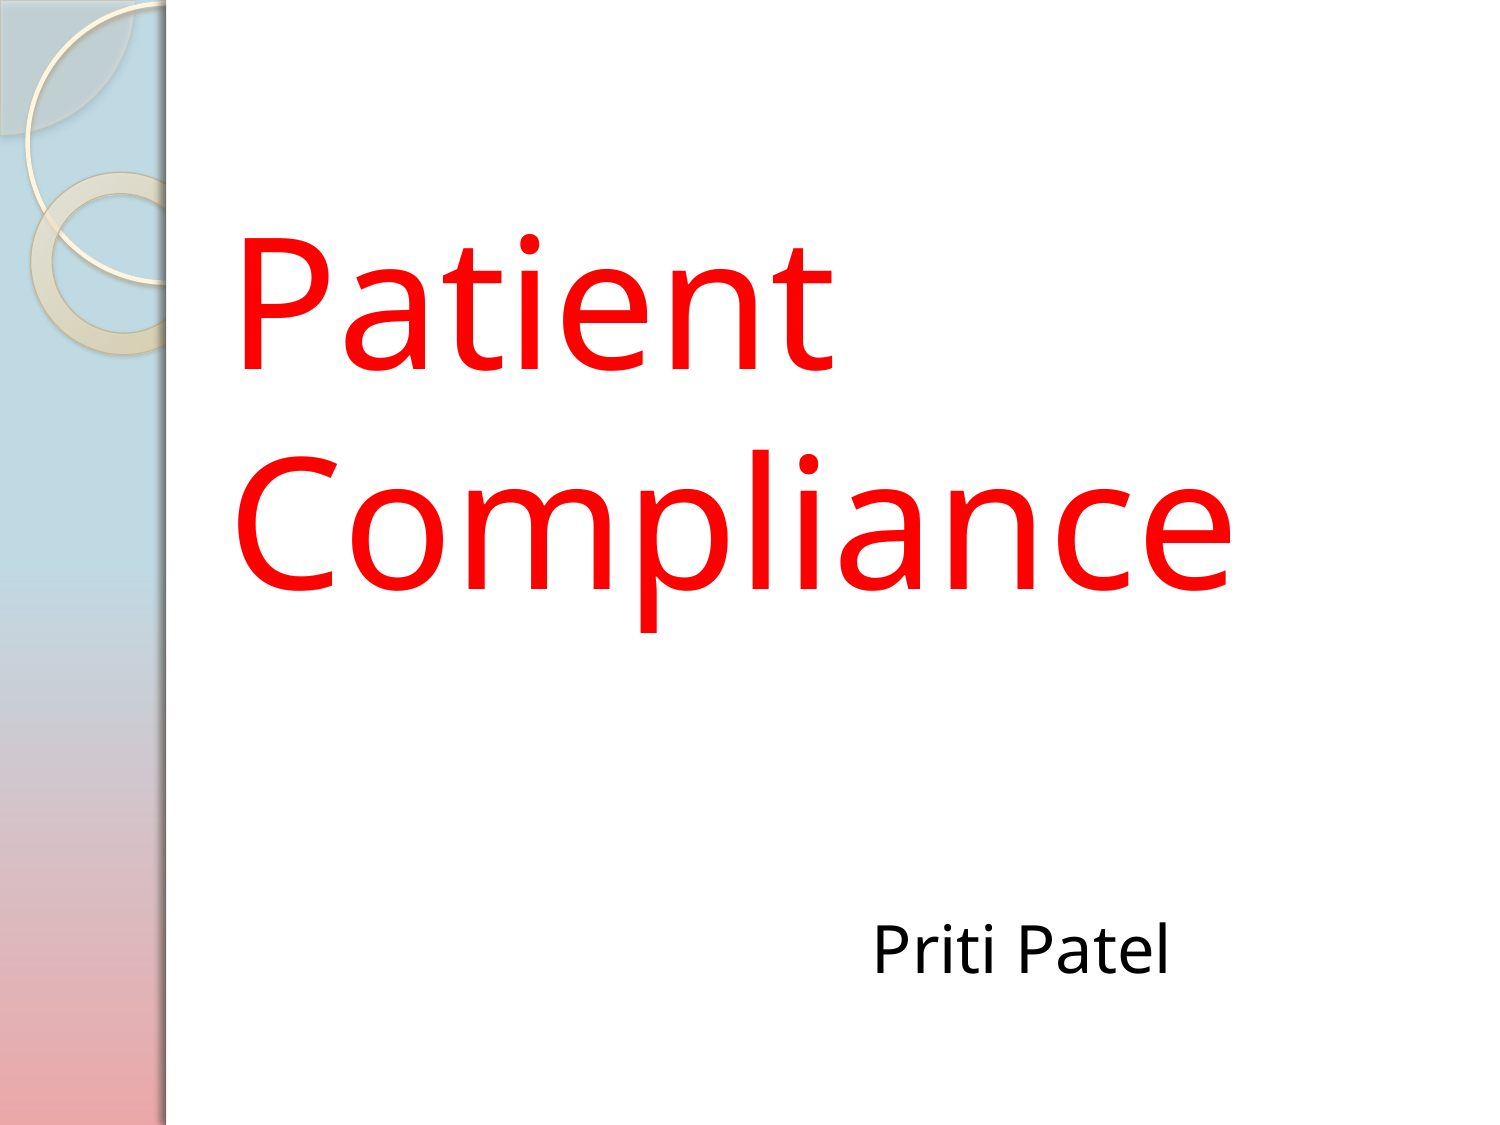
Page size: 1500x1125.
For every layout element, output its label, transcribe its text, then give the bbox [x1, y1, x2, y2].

text_box Priti Patel [856, 899, 1188, 1075]
title Patient Compliance [212, 200, 1500, 613]
